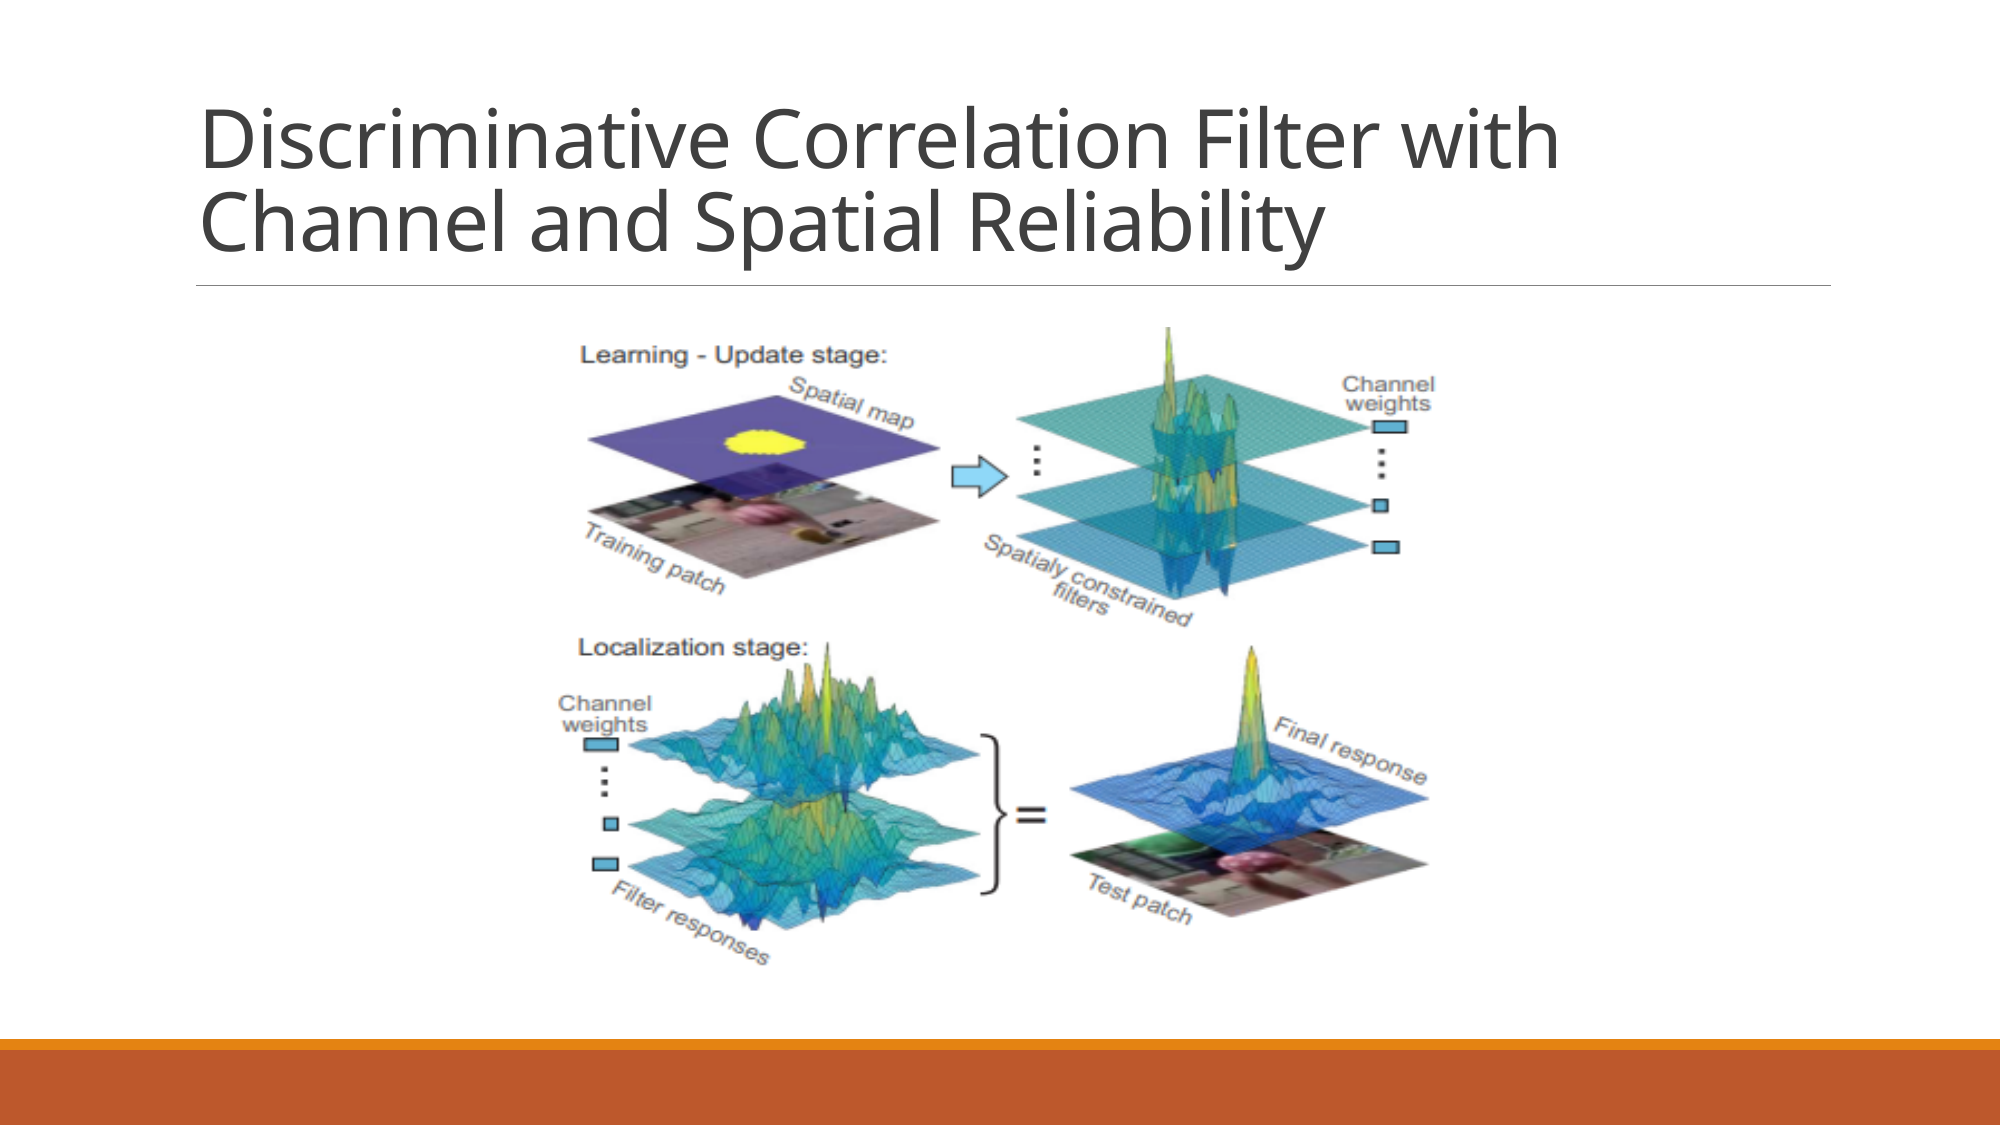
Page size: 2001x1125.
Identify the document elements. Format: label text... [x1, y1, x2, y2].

title Discriminative Correlation Filter with Channel and Spatial Reliability [183, 91, 1718, 276]
picture [498, 327, 1501, 997]
